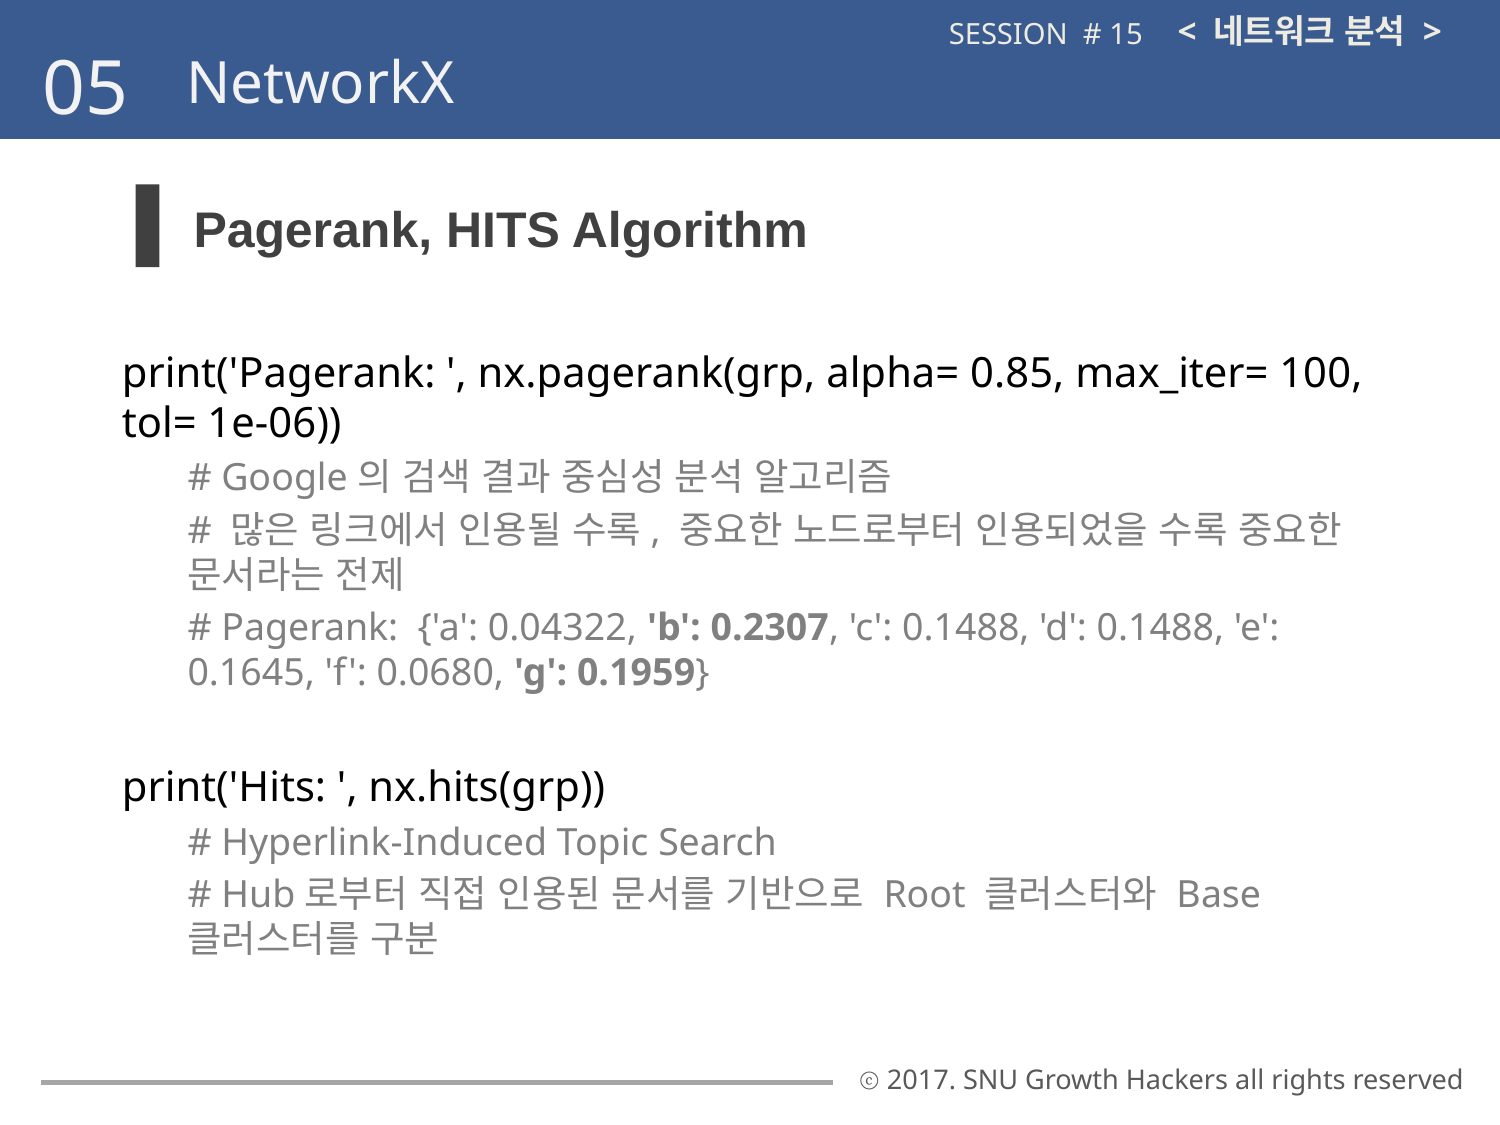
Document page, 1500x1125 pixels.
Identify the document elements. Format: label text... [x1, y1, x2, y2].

text_box [0, 0, 1500, 139]
list print('Pagerank: ', nx.pagerank(grp, alpha= 0.85, max_iter= 100, tol= 1e-06)) # Google의 검색 결과 중심성 분석 알고리즘 # 많은 링크에서 인용될 수록, 중요한 노드로부터 인용되었을 수록 중요한 문서라는 전제 # Pagerank: {'a': 0.04322, 'b': 0.2307, 'c': 0.1488, 'd': 0.1488, 'e': 0.1645, 'f': 0.0680, 'g': 0.1959} print('Hits: ', nx.hits(grp)) # Hyperlink-Induced Topic Search # Hub로부터 직접 인용된 문서를 기반으로 Root 클러스터와 Base 클러스터를 구분 [41, 338, 1425, 1005]
text_box SESSION # 15 [934, 7, 1166, 58]
text_box NetworkX [171, 37, 470, 123]
text_box ⓒ 2017. SNU Growth Hackers all rights reserved [844, 1055, 1495, 1103]
text_box [134, 182, 161, 269]
text_box 05 [27, 32, 144, 138]
text_box Pagerank, HITS Algorithm [178, 189, 824, 265]
text_box < 네트워크 분석 > [1162, 2, 1457, 58]
